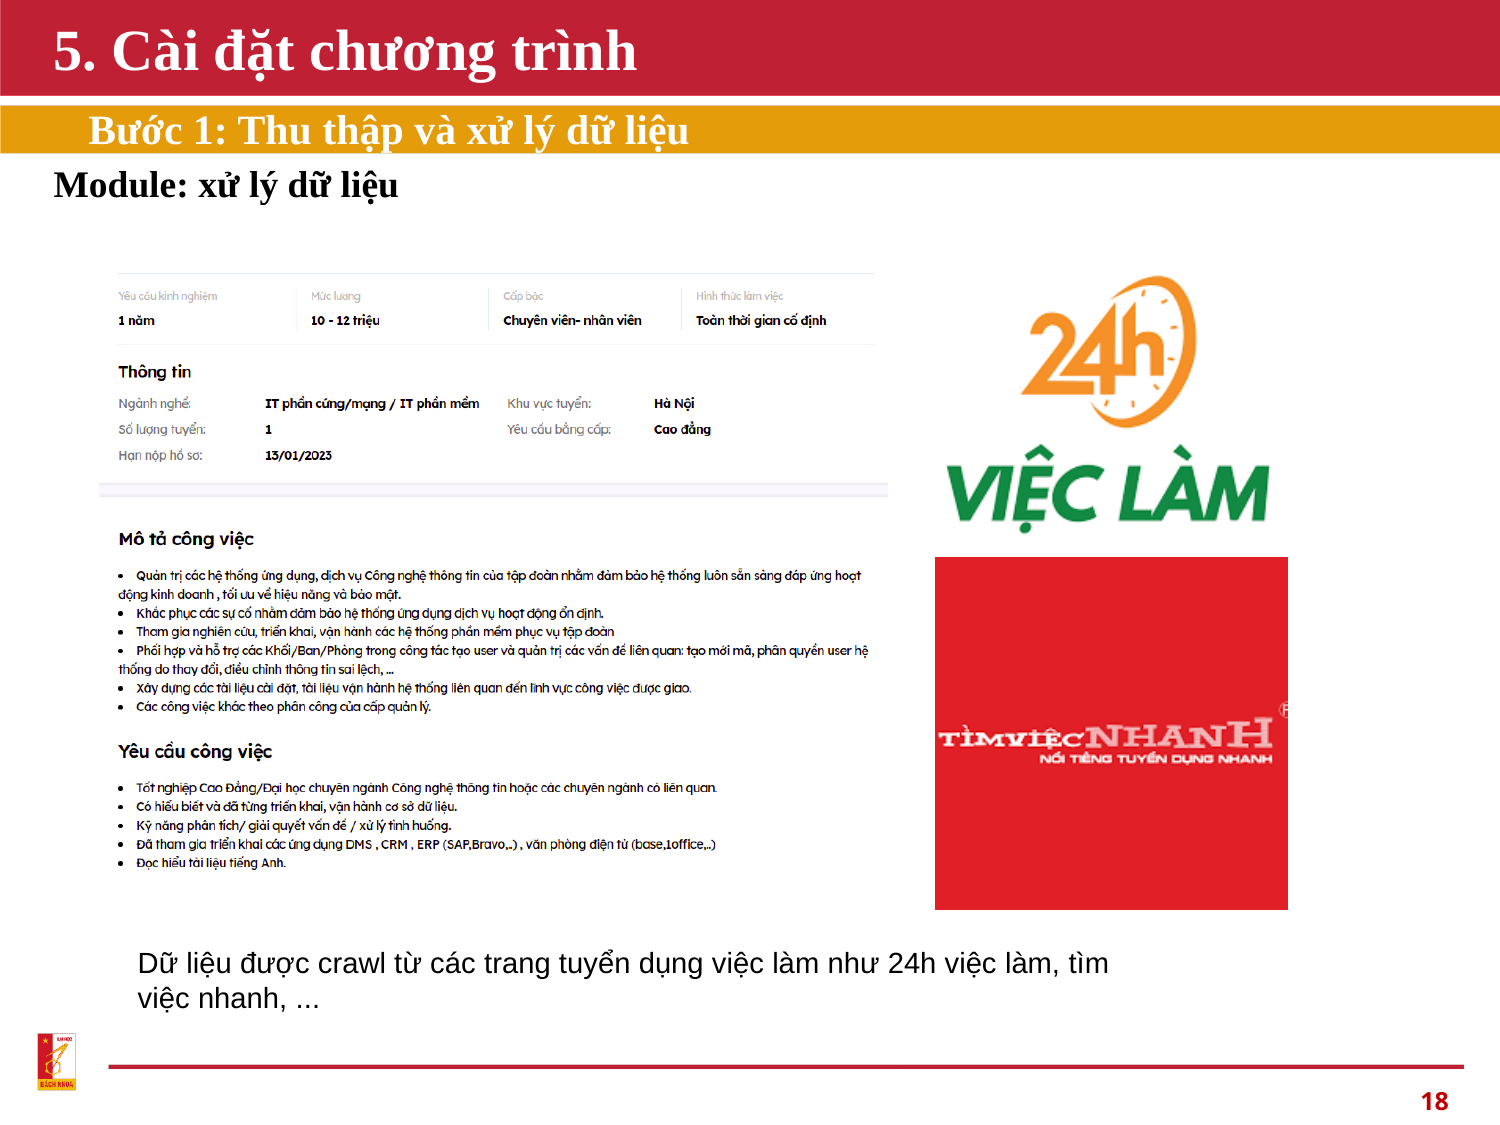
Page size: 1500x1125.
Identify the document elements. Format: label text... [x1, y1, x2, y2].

picture [935, 262, 1288, 910]
text_box Dữ liệu được crawl từ các trang tuyển dụng việc làm như 24h việc làm, tìm việc nhanh, ... [122, 929, 1182, 1030]
text_box Module: xử lý dữ liệu [38, 157, 1500, 1125]
picture [0, 0, 1500, 1125]
title 5. Cài đặt chương trình [38, 12, 1462, 87]
picture [99, 262, 889, 883]
text_box Bước 1: Thu thập và xử lý dữ liệu [73, 100, 1500, 145]
